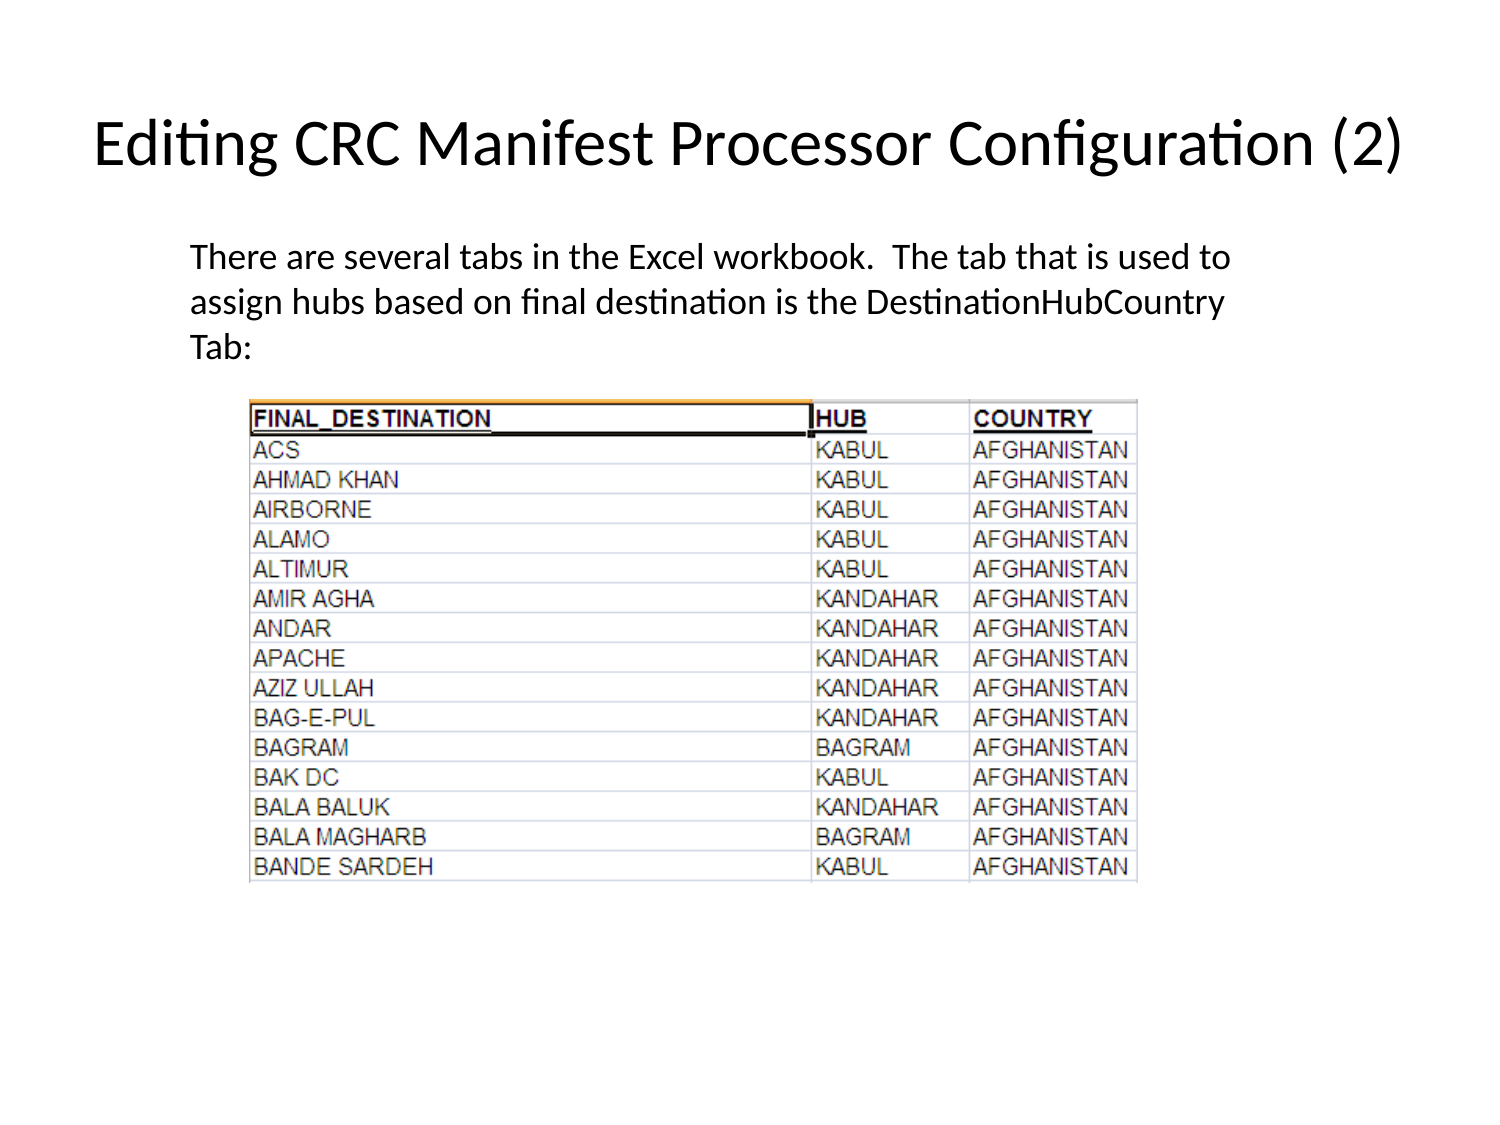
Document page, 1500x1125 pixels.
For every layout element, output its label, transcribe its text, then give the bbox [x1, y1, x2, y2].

title Editing CRC Manifest Processor Configuration (2) [75, 45, 1425, 233]
text_box There are several tabs in the Excel workbook. The tab that is used to assign hubs based on final destination is the DestinationHubCountry Tab: [174, 224, 1263, 375]
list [249, 399, 1138, 883]
